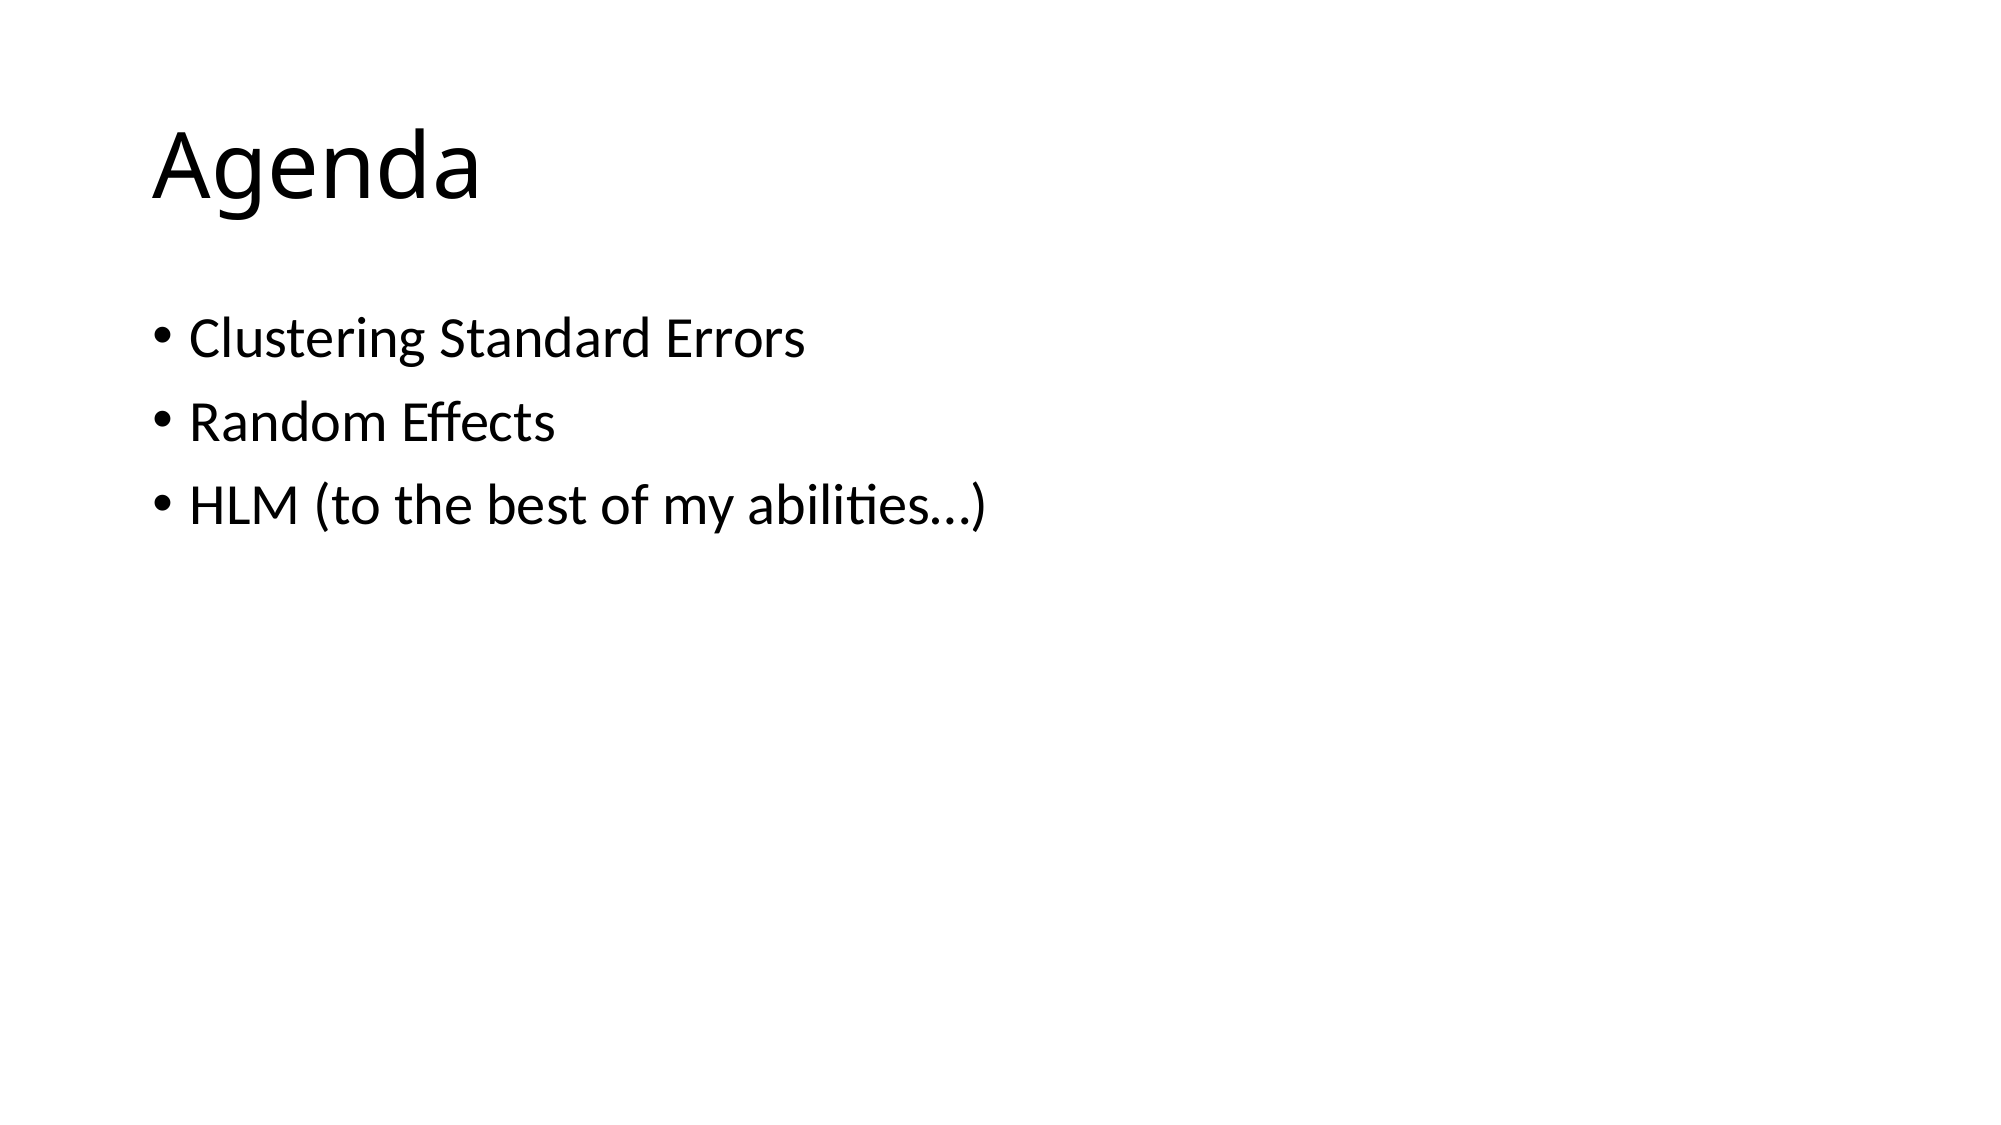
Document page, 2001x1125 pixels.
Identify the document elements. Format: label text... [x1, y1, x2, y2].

list Clustering Standard Errors Random Effects HLM (to the best of my abilities…) [137, 299, 1863, 1014]
title Agenda [137, 59, 1863, 278]
